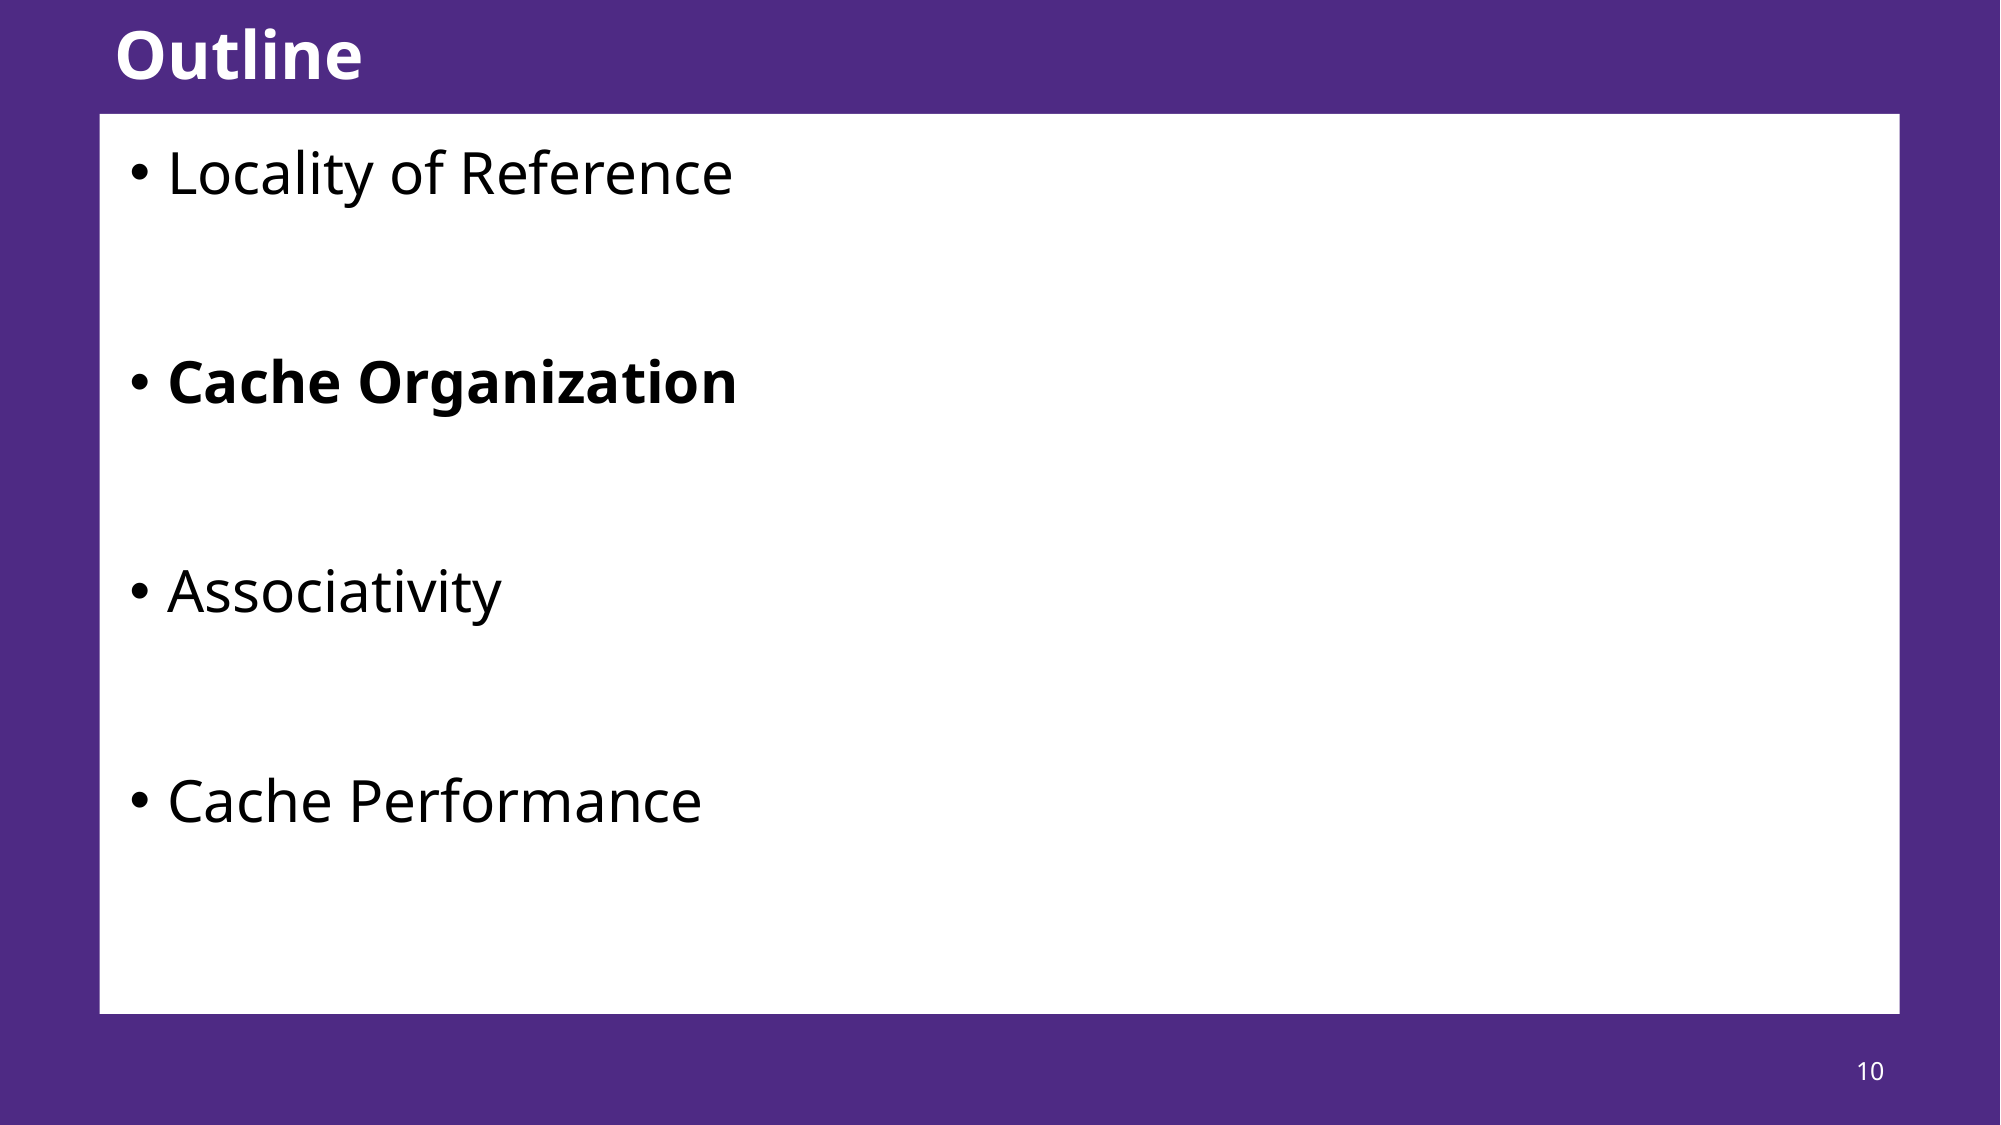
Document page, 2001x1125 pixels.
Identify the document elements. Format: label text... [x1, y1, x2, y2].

list Locality of Reference Cache Organization Associativity Cache Performance [99, 114, 1900, 1014]
title Outline [99, 1, 1900, 114]
slide_number 10 [1749, 1042, 1900, 1103]
